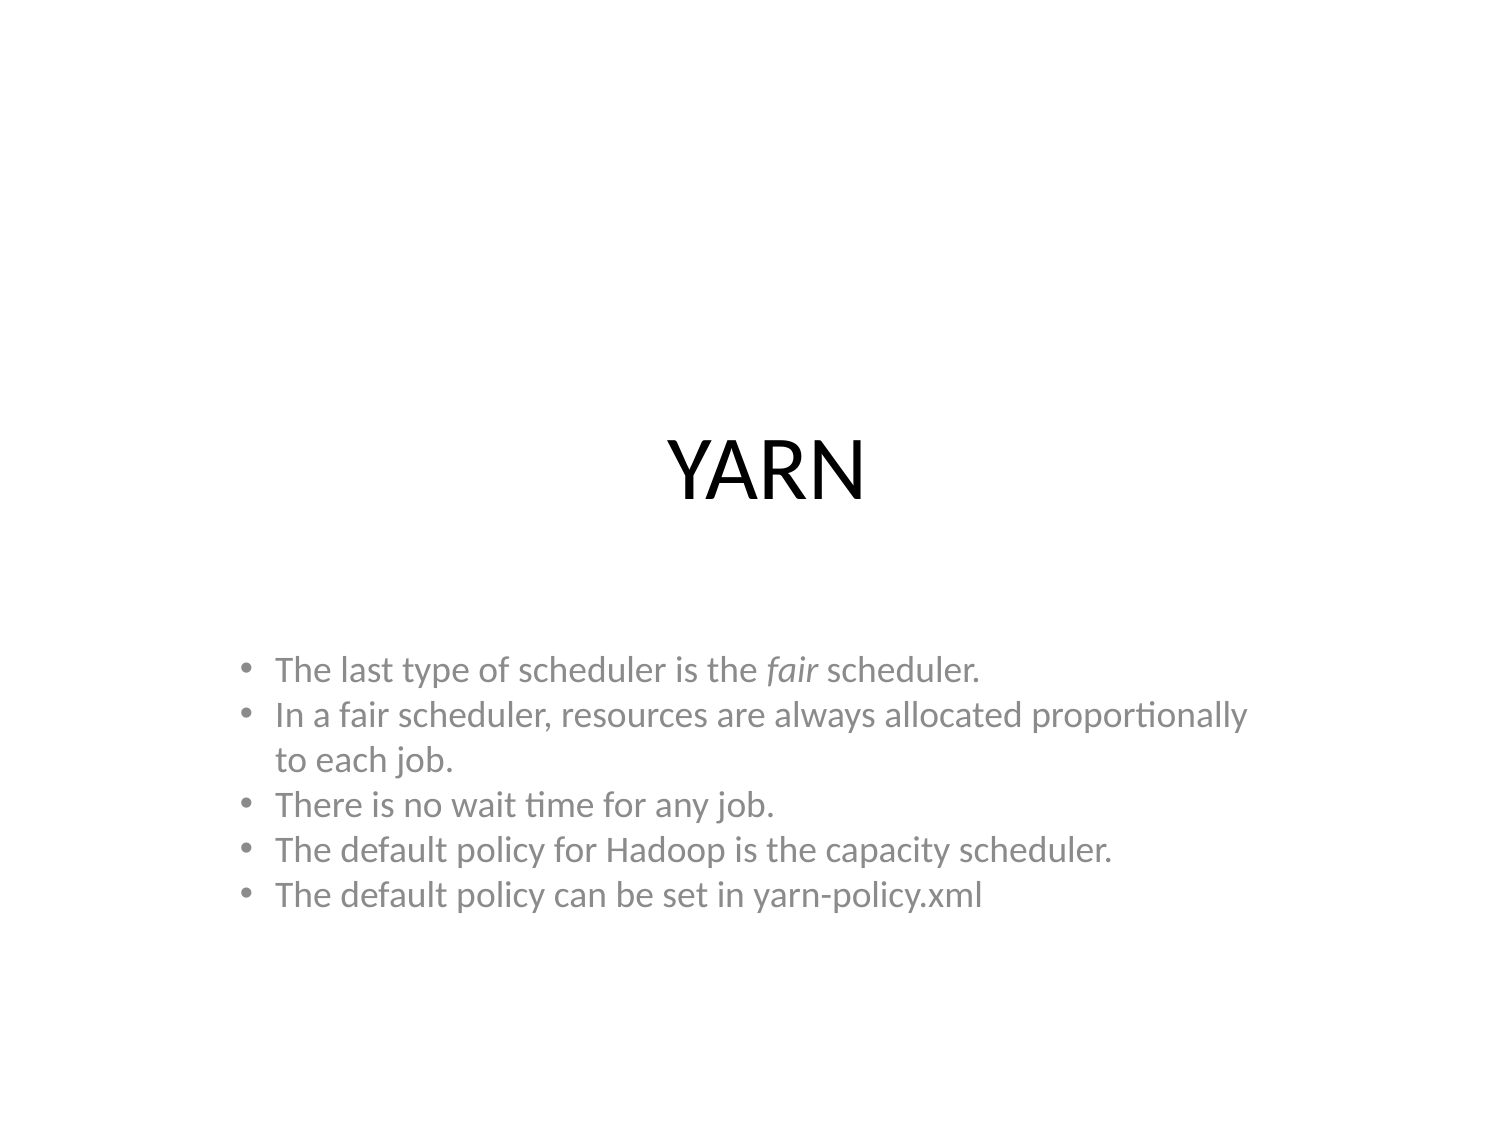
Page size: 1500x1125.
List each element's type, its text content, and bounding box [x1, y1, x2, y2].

text_box The last type of scheduler is the fair scheduler. In a fair scheduler, resources are always allocated proportionally to each job. There is no wait time for any job. The default policy for Hadoop is the capacity scheduler. The default policy can be set in yarn-policy.xml [224, 637, 1275, 925]
text_box YARN [130, 342, 1406, 584]
